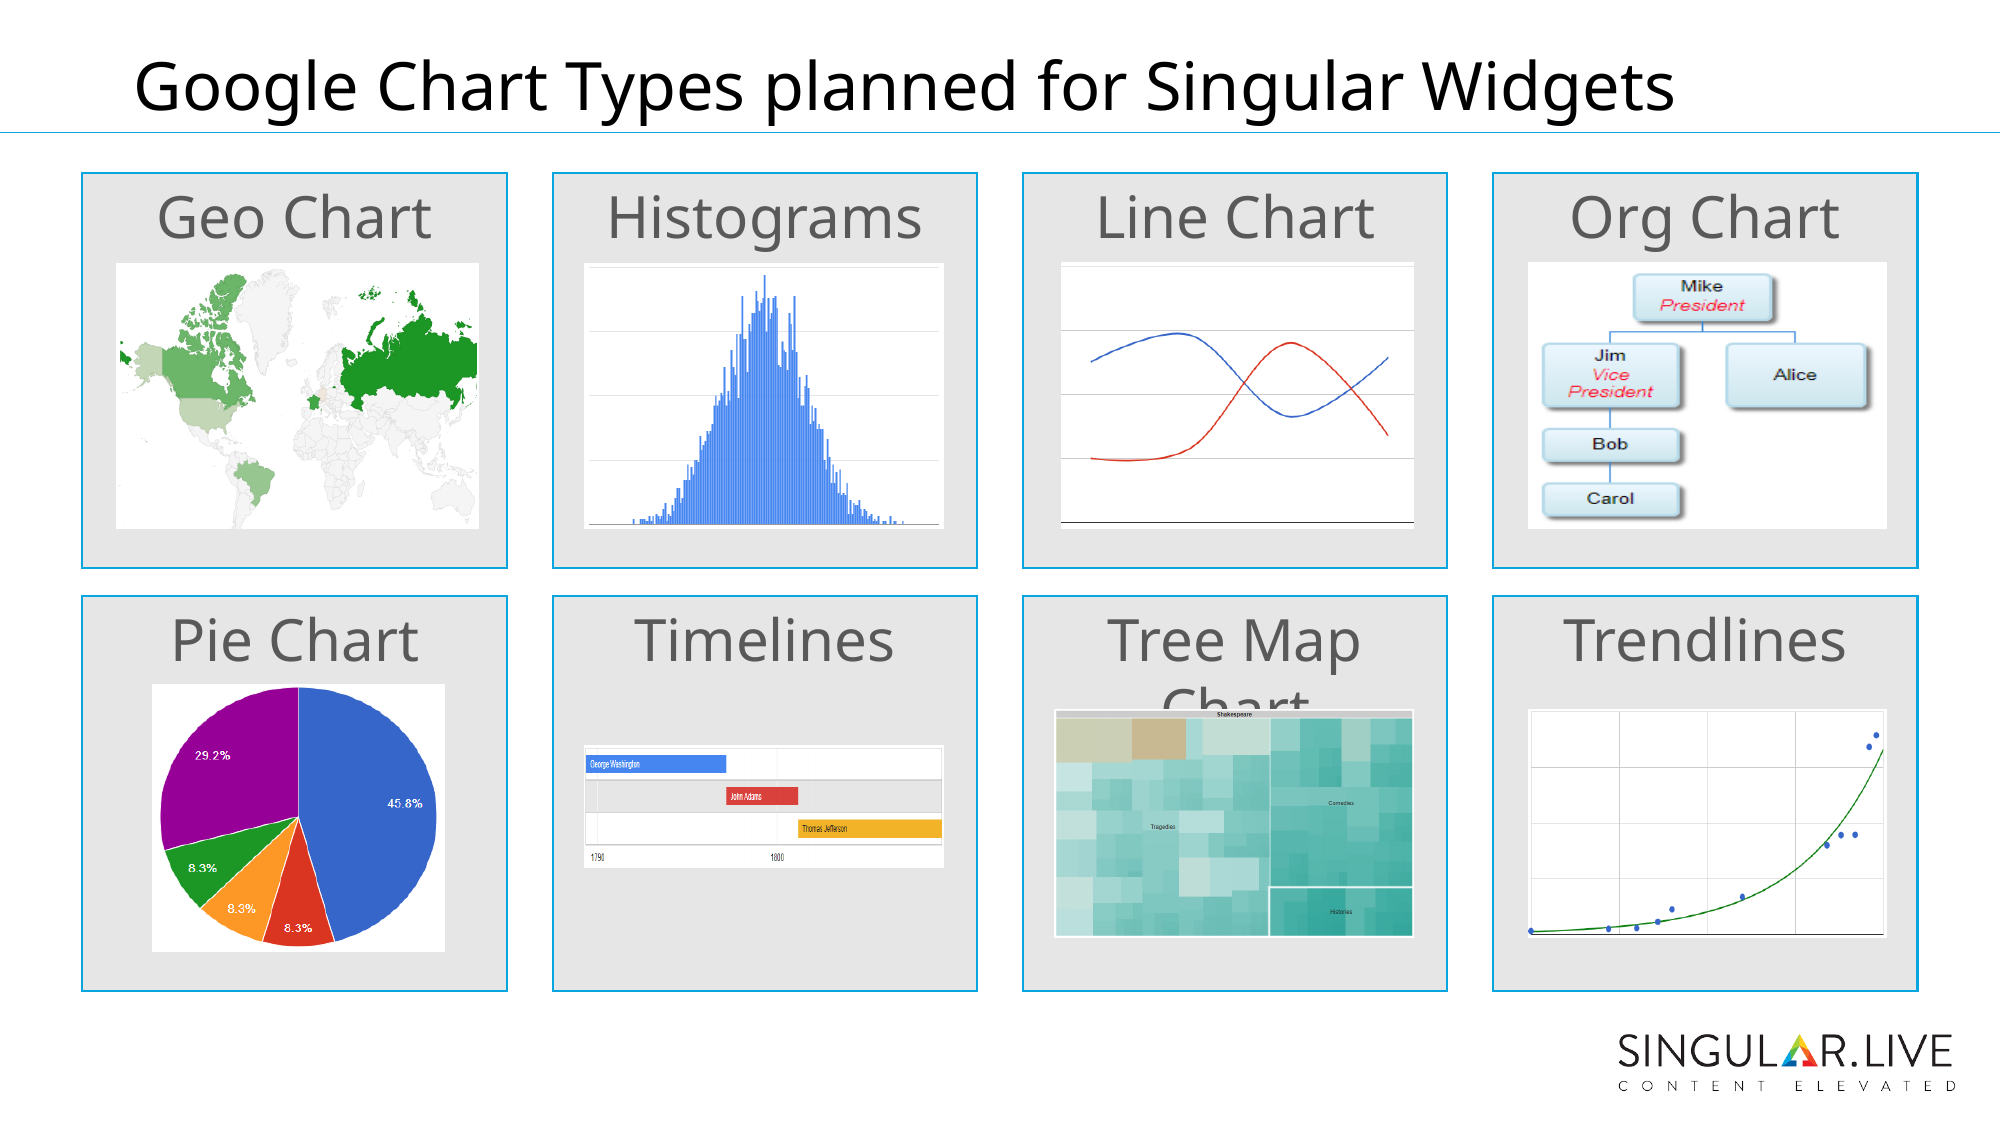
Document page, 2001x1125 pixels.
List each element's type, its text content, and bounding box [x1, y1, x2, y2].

text_box Pie Chart [81, 595, 508, 992]
text_box Google Chart Types planned for Singular Widgets [119, 36, 1848, 132]
picture [584, 745, 944, 868]
text_box Org Chart [1492, 172, 1919, 569]
text_box Histograms [552, 172, 978, 569]
picture [584, 263, 944, 529]
text_box Timelines [552, 595, 978, 992]
text_box Geo Chart [81, 172, 508, 569]
picture [1061, 262, 1414, 529]
picture [1528, 709, 1887, 938]
picture [116, 263, 479, 529]
picture [1054, 709, 1414, 938]
picture [1528, 262, 1887, 529]
text_box Trendlines [1492, 595, 1919, 992]
picture [152, 684, 445, 952]
text_box Line Chart [1022, 172, 1448, 569]
picture [1586, 1028, 1987, 1096]
text_box Tree Map Chart [1022, 595, 1448, 992]
